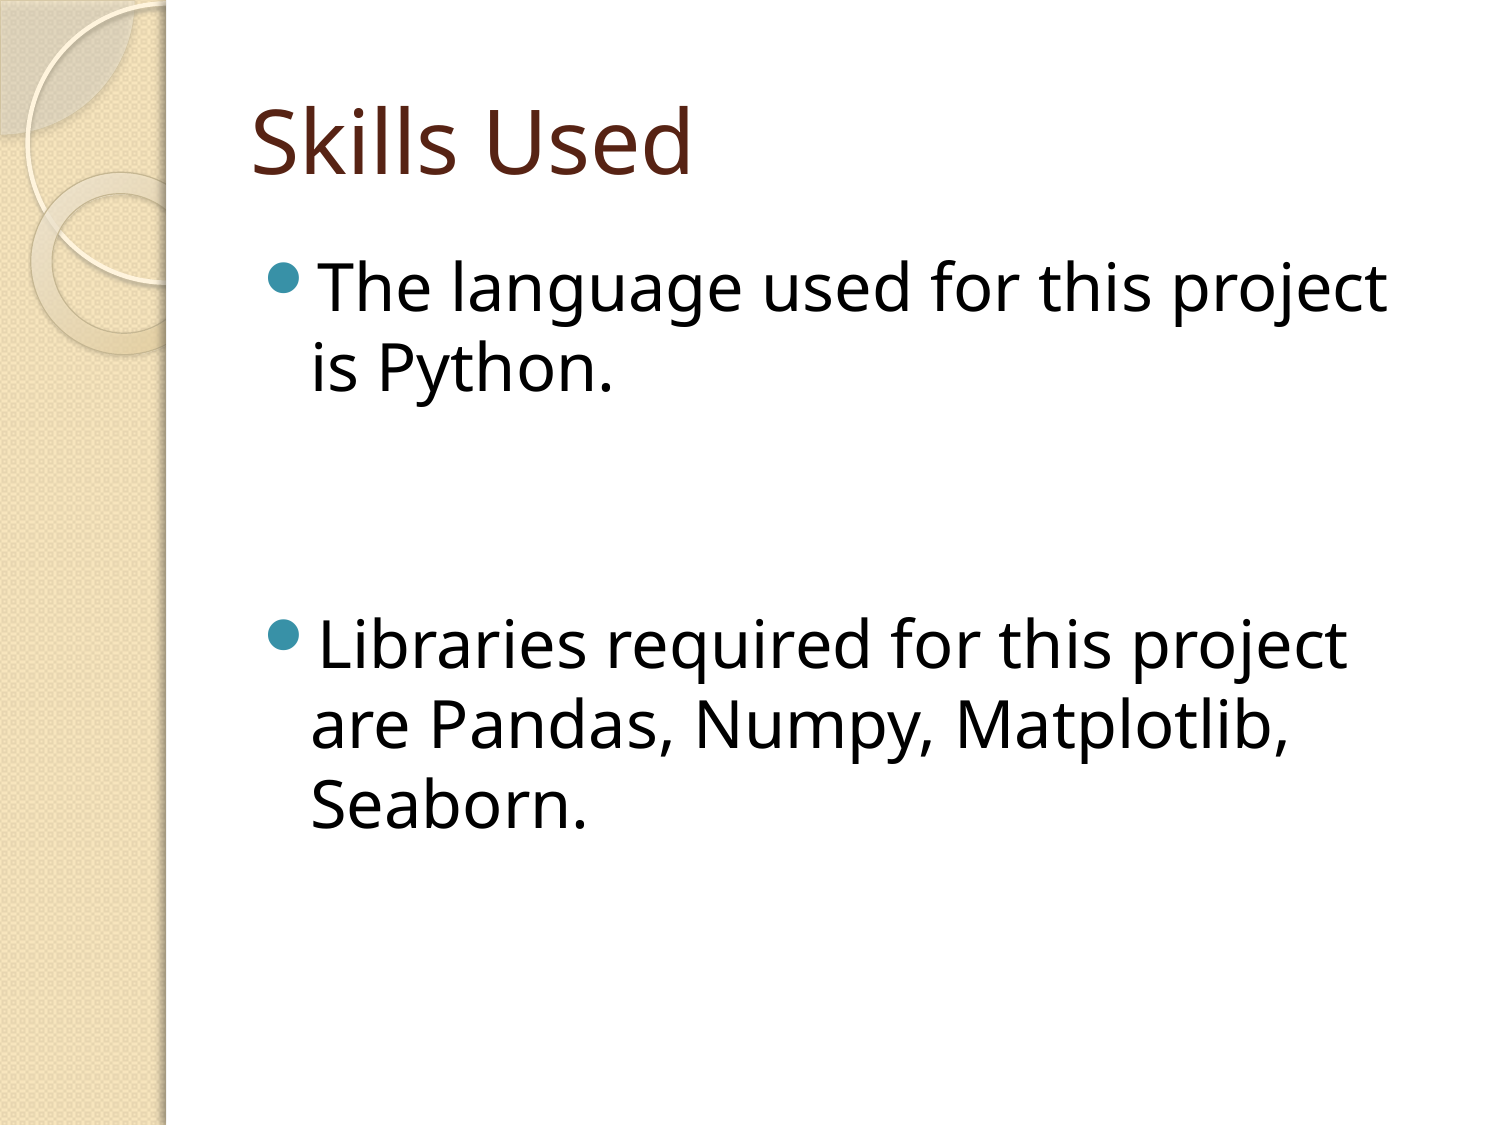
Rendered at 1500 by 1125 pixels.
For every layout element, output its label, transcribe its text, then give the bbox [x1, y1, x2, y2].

title Skills Used [235, 45, 1466, 233]
list The language used for this project is Python. Libraries required for this project are Pandas, Numpy, Matplotlib, Seaborn. [235, 237, 1466, 1025]
